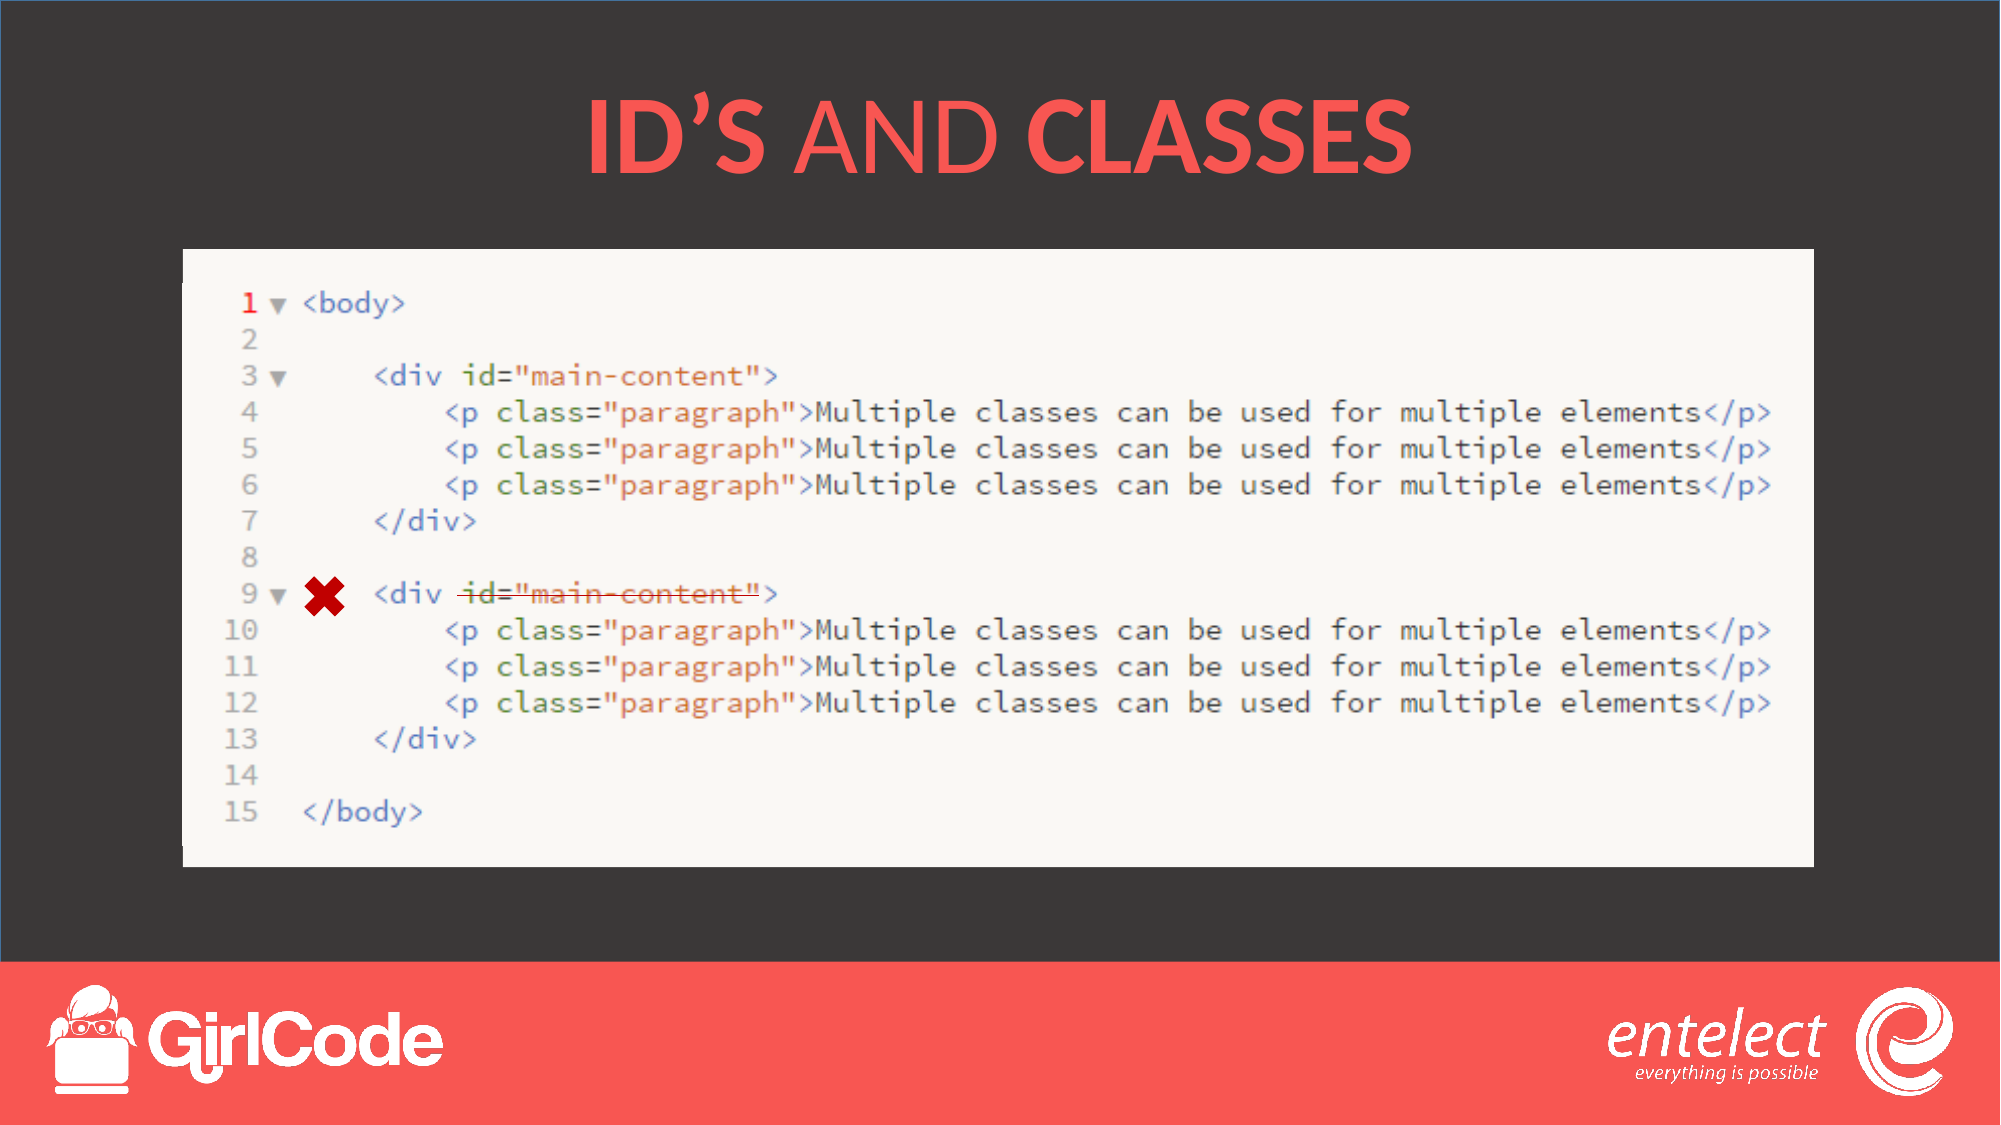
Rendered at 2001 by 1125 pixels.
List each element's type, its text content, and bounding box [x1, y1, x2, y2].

text_box [0, 272, 2000, 961]
picture [1587, 968, 1968, 1117]
text_box [487, 961, 2000, 1125]
picture [0, 954, 487, 1125]
picture [182, 283, 1787, 847]
subtitle ID’S AND CLASSES [0, 0, 2000, 272]
text_box [182, 248, 1815, 868]
